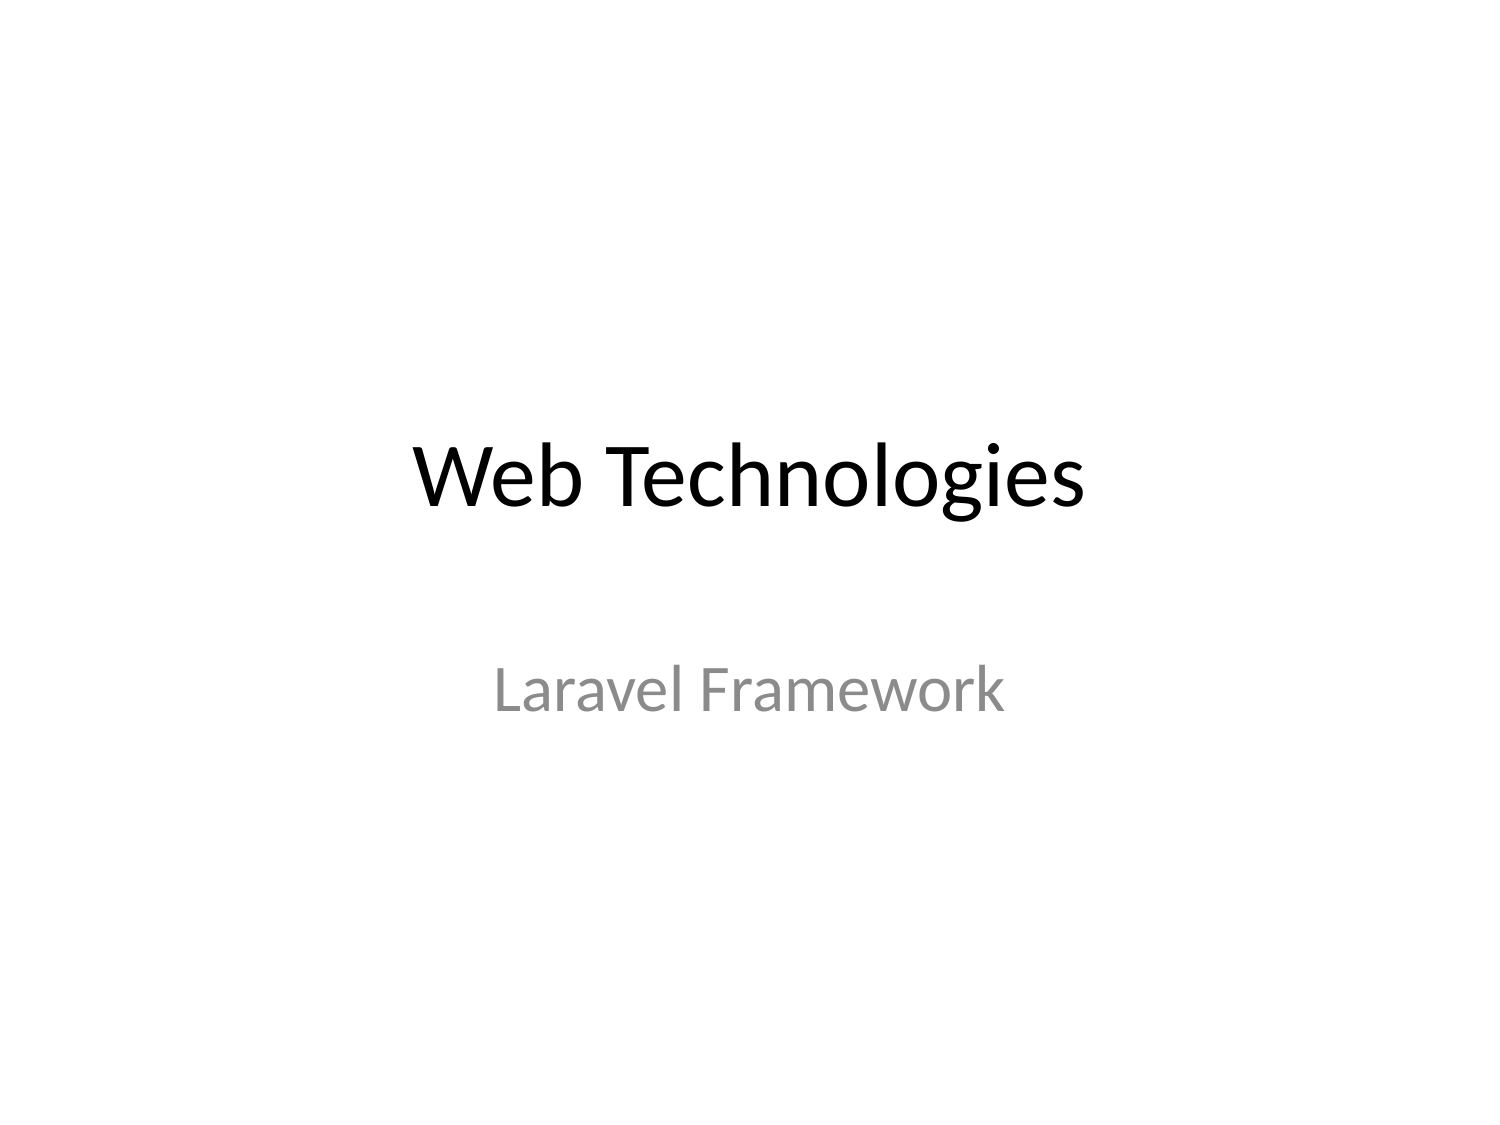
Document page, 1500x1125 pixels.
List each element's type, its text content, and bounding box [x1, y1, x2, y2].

title Web Technologies [112, 349, 1388, 591]
subtitle Laravel Framework [225, 637, 1275, 925]
